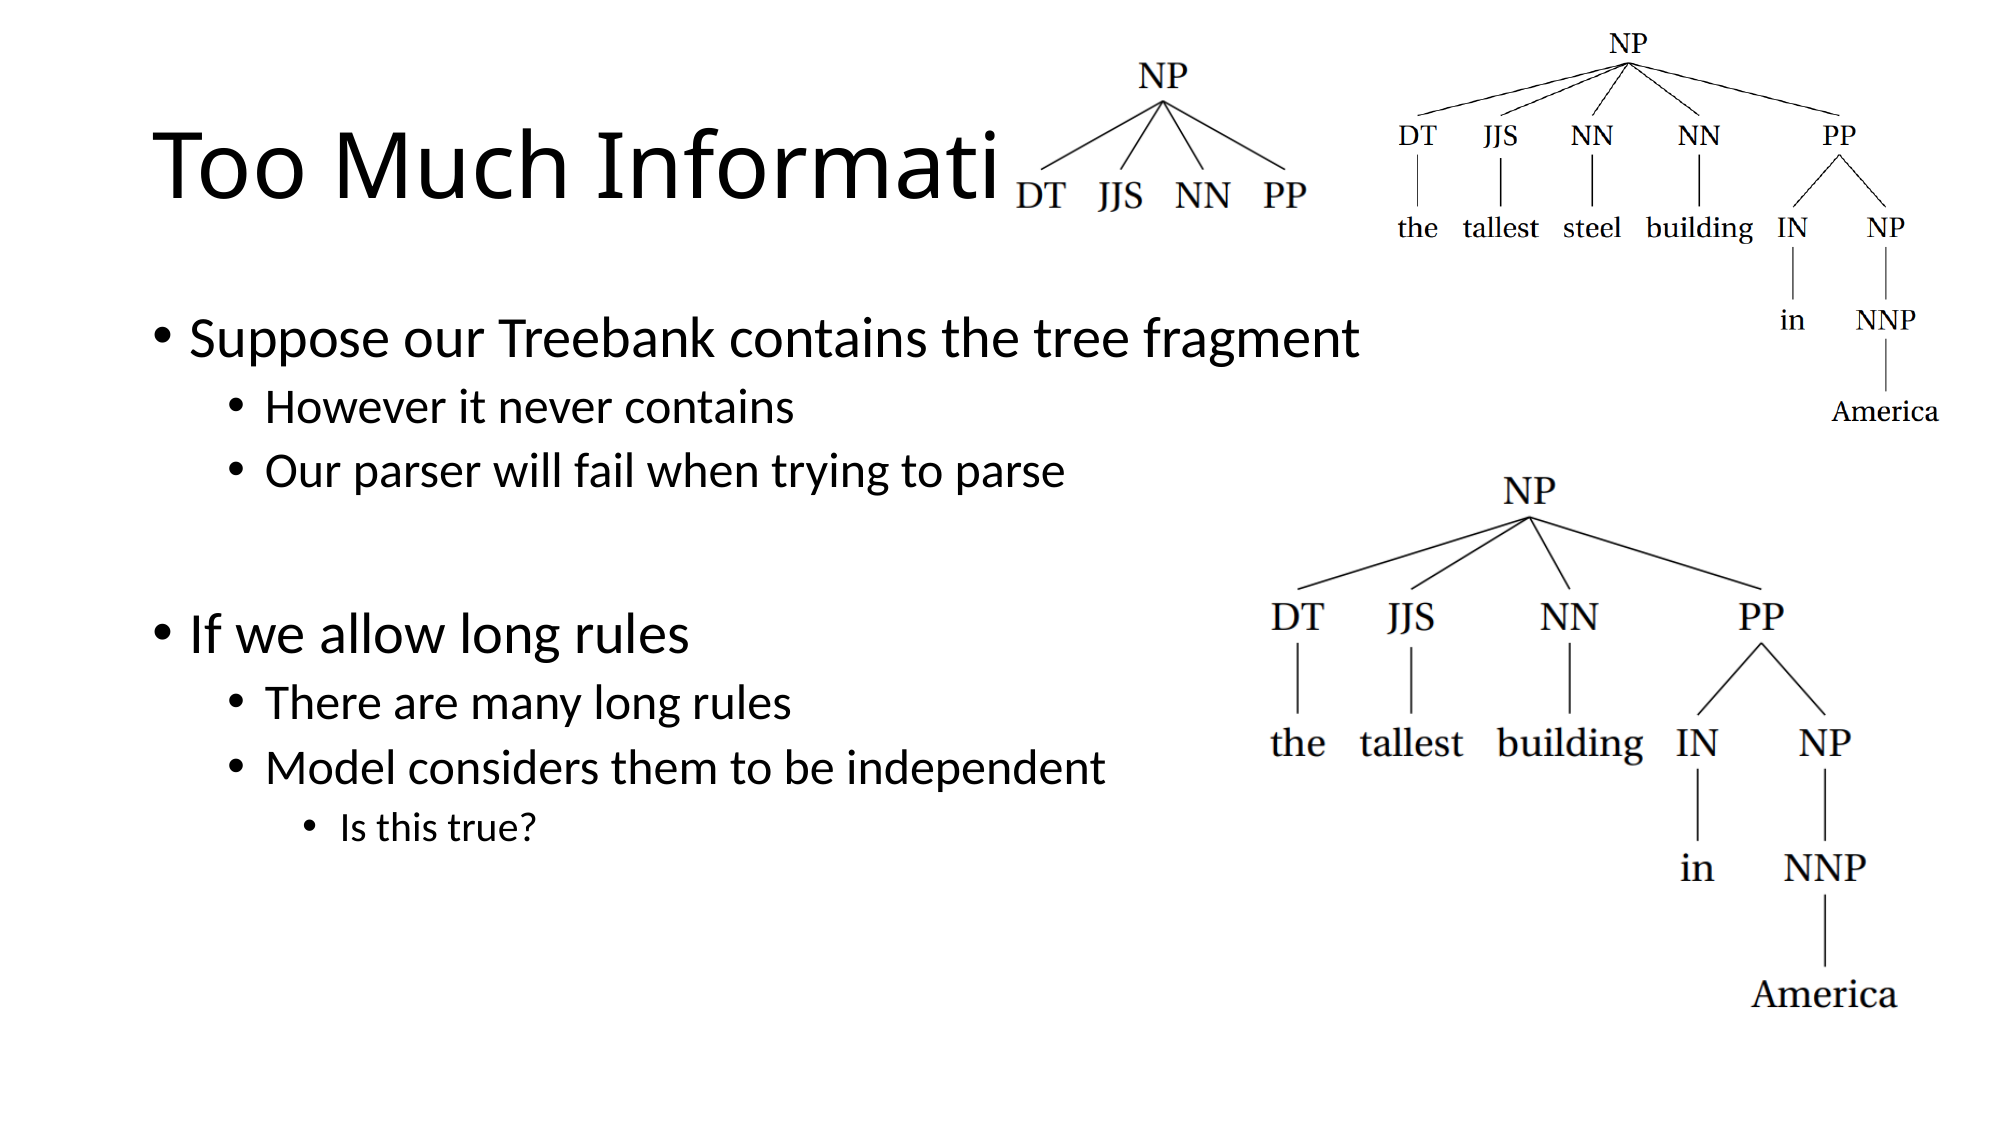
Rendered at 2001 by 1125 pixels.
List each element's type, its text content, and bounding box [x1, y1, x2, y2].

list Suppose our Treebank contains the tree fragment However it never contains Our parser will fail when trying to parse If we allow long rules There are many long rules Model considers them to be independent Is this true? [137, 299, 1863, 1014]
picture [1377, 18, 1959, 429]
title Too Much Information [137, 59, 1377, 278]
picture [1262, 450, 1926, 1020]
picture [999, 37, 1318, 218]
